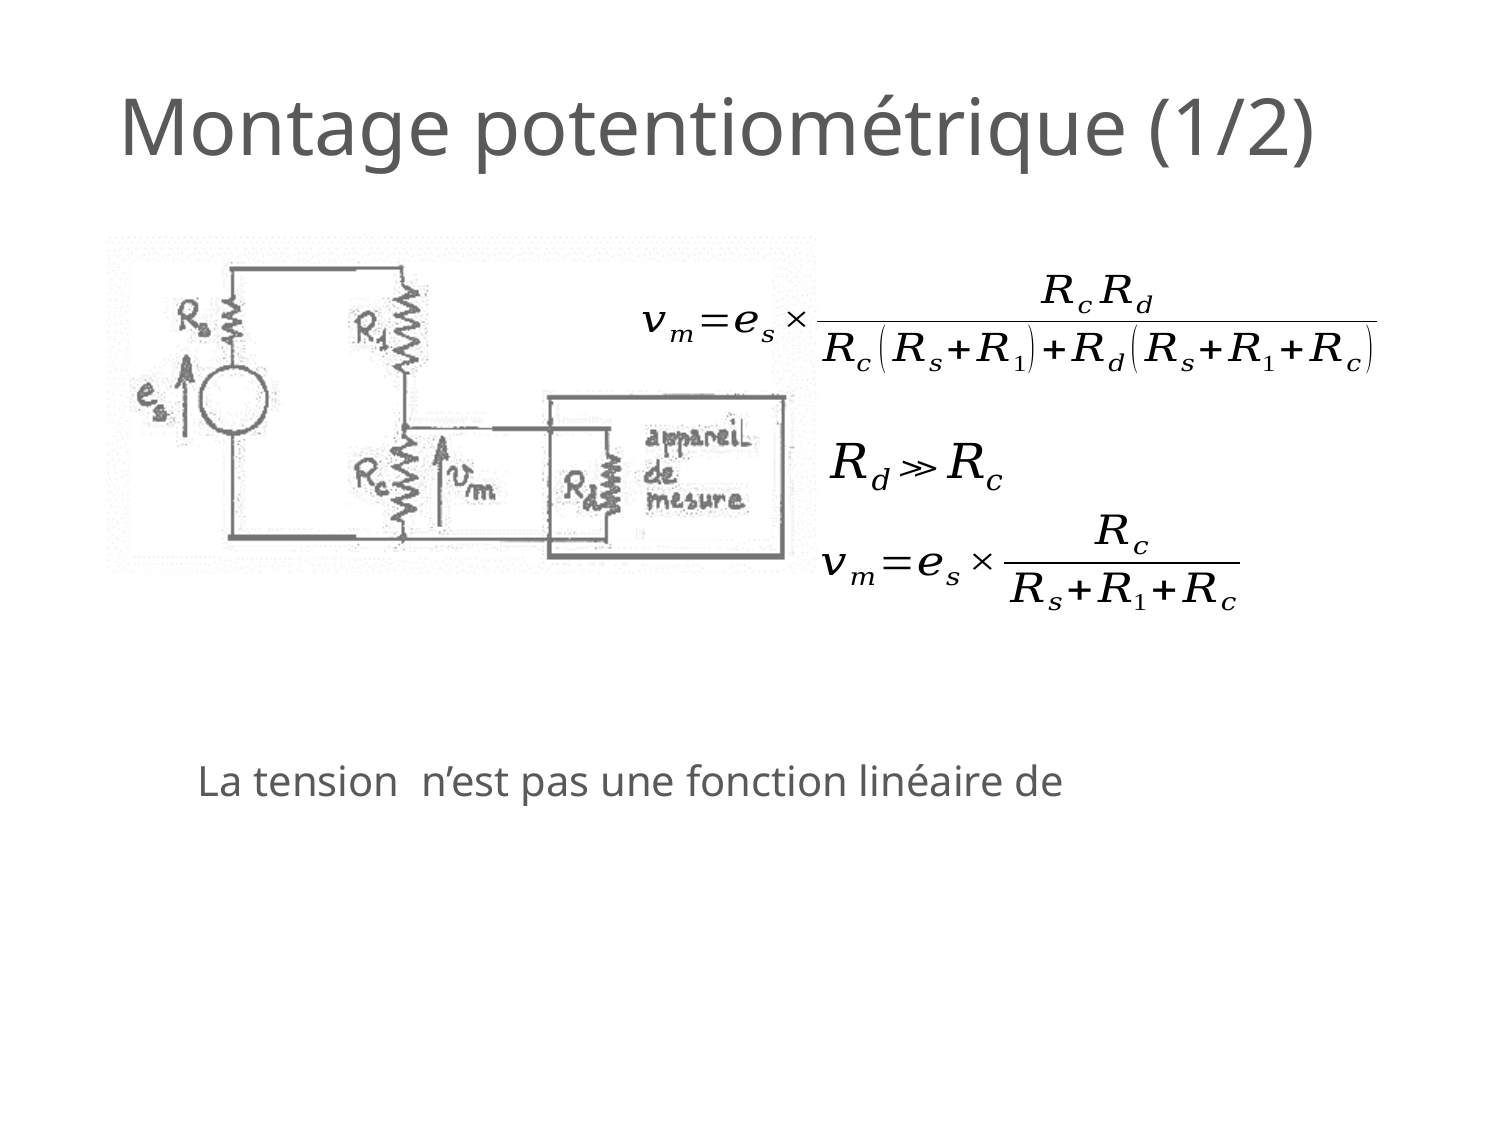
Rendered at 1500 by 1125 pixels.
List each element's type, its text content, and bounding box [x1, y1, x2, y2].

picture [103, 226, 821, 574]
title Montage potentiométrique (1/2) [103, 49, 1397, 212]
